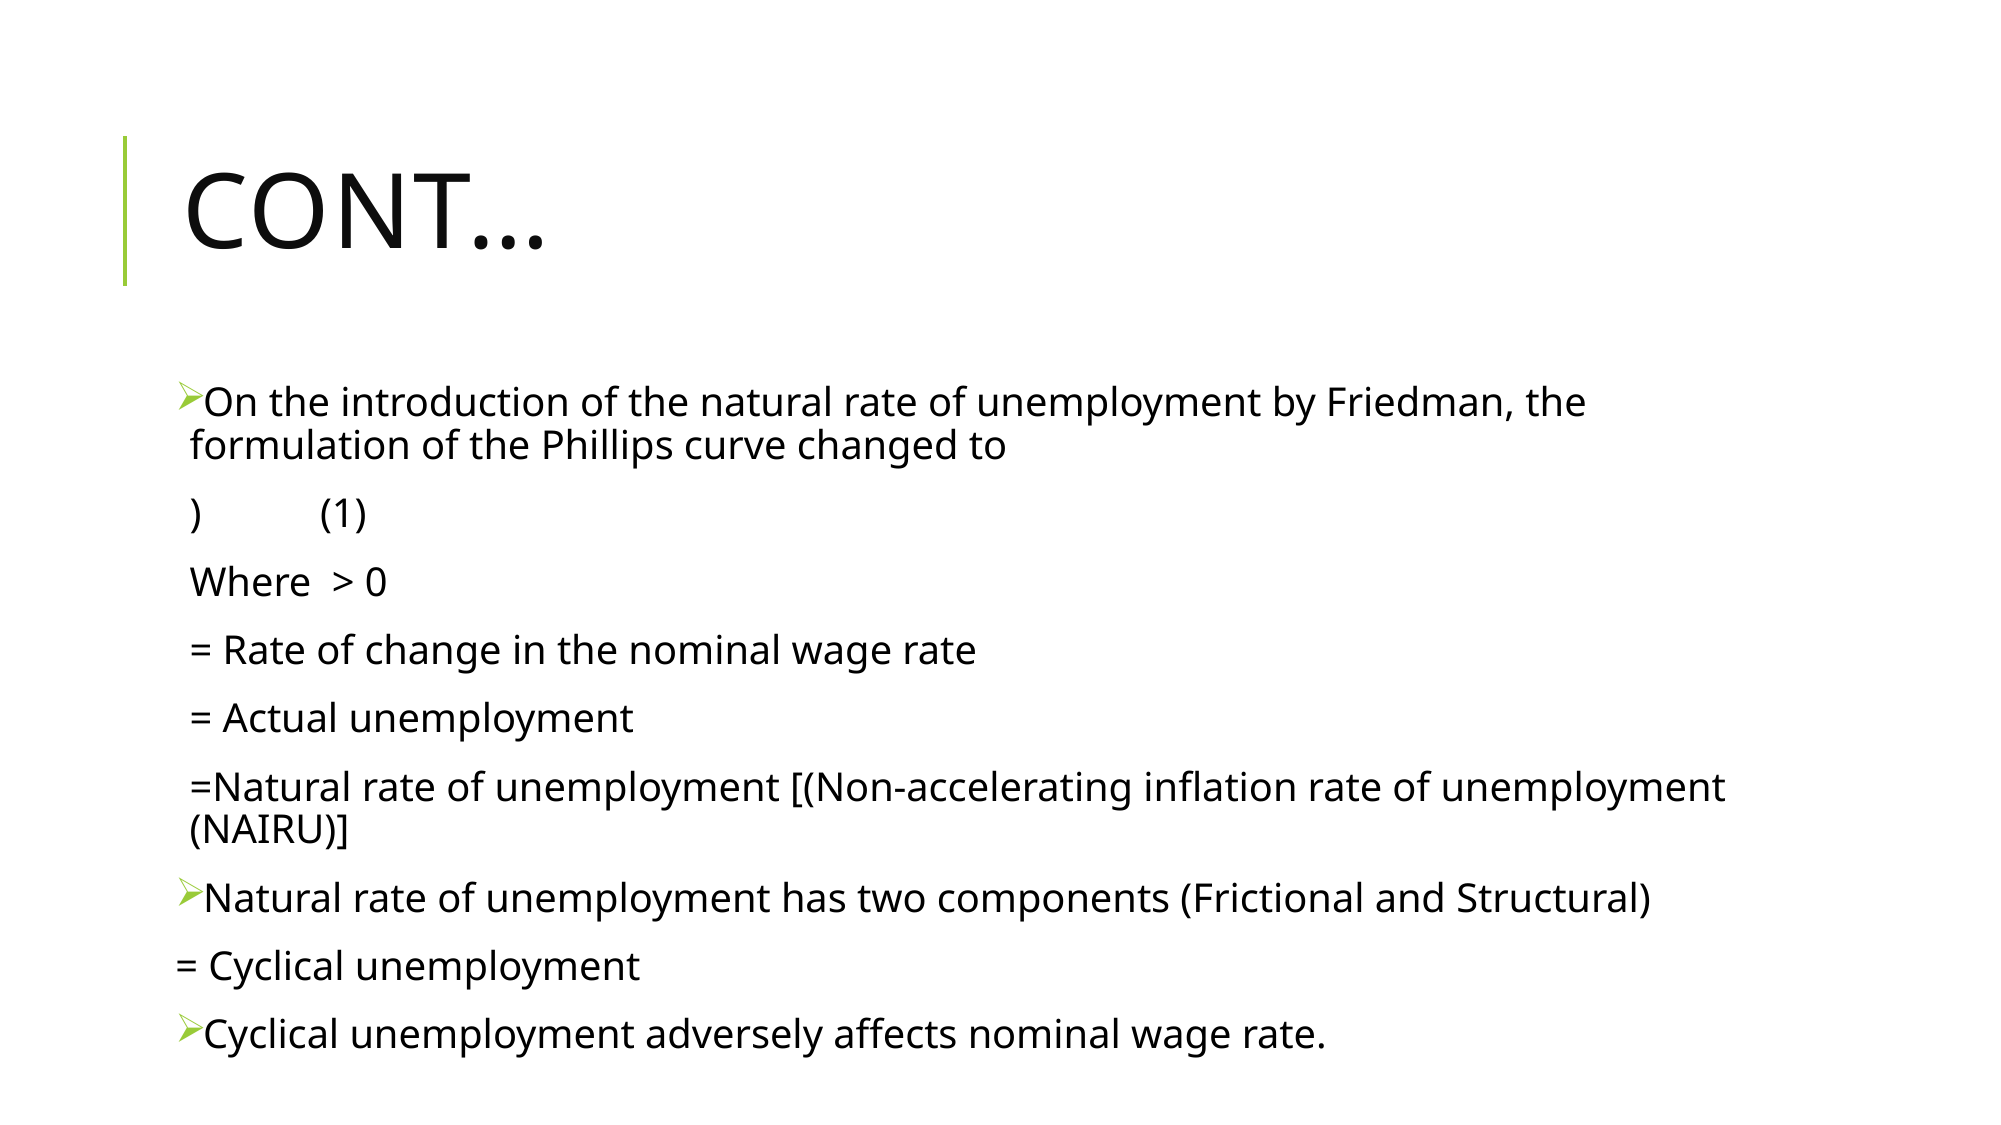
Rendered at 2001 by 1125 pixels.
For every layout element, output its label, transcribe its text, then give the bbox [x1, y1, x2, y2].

title Cont… [168, 96, 1763, 342]
